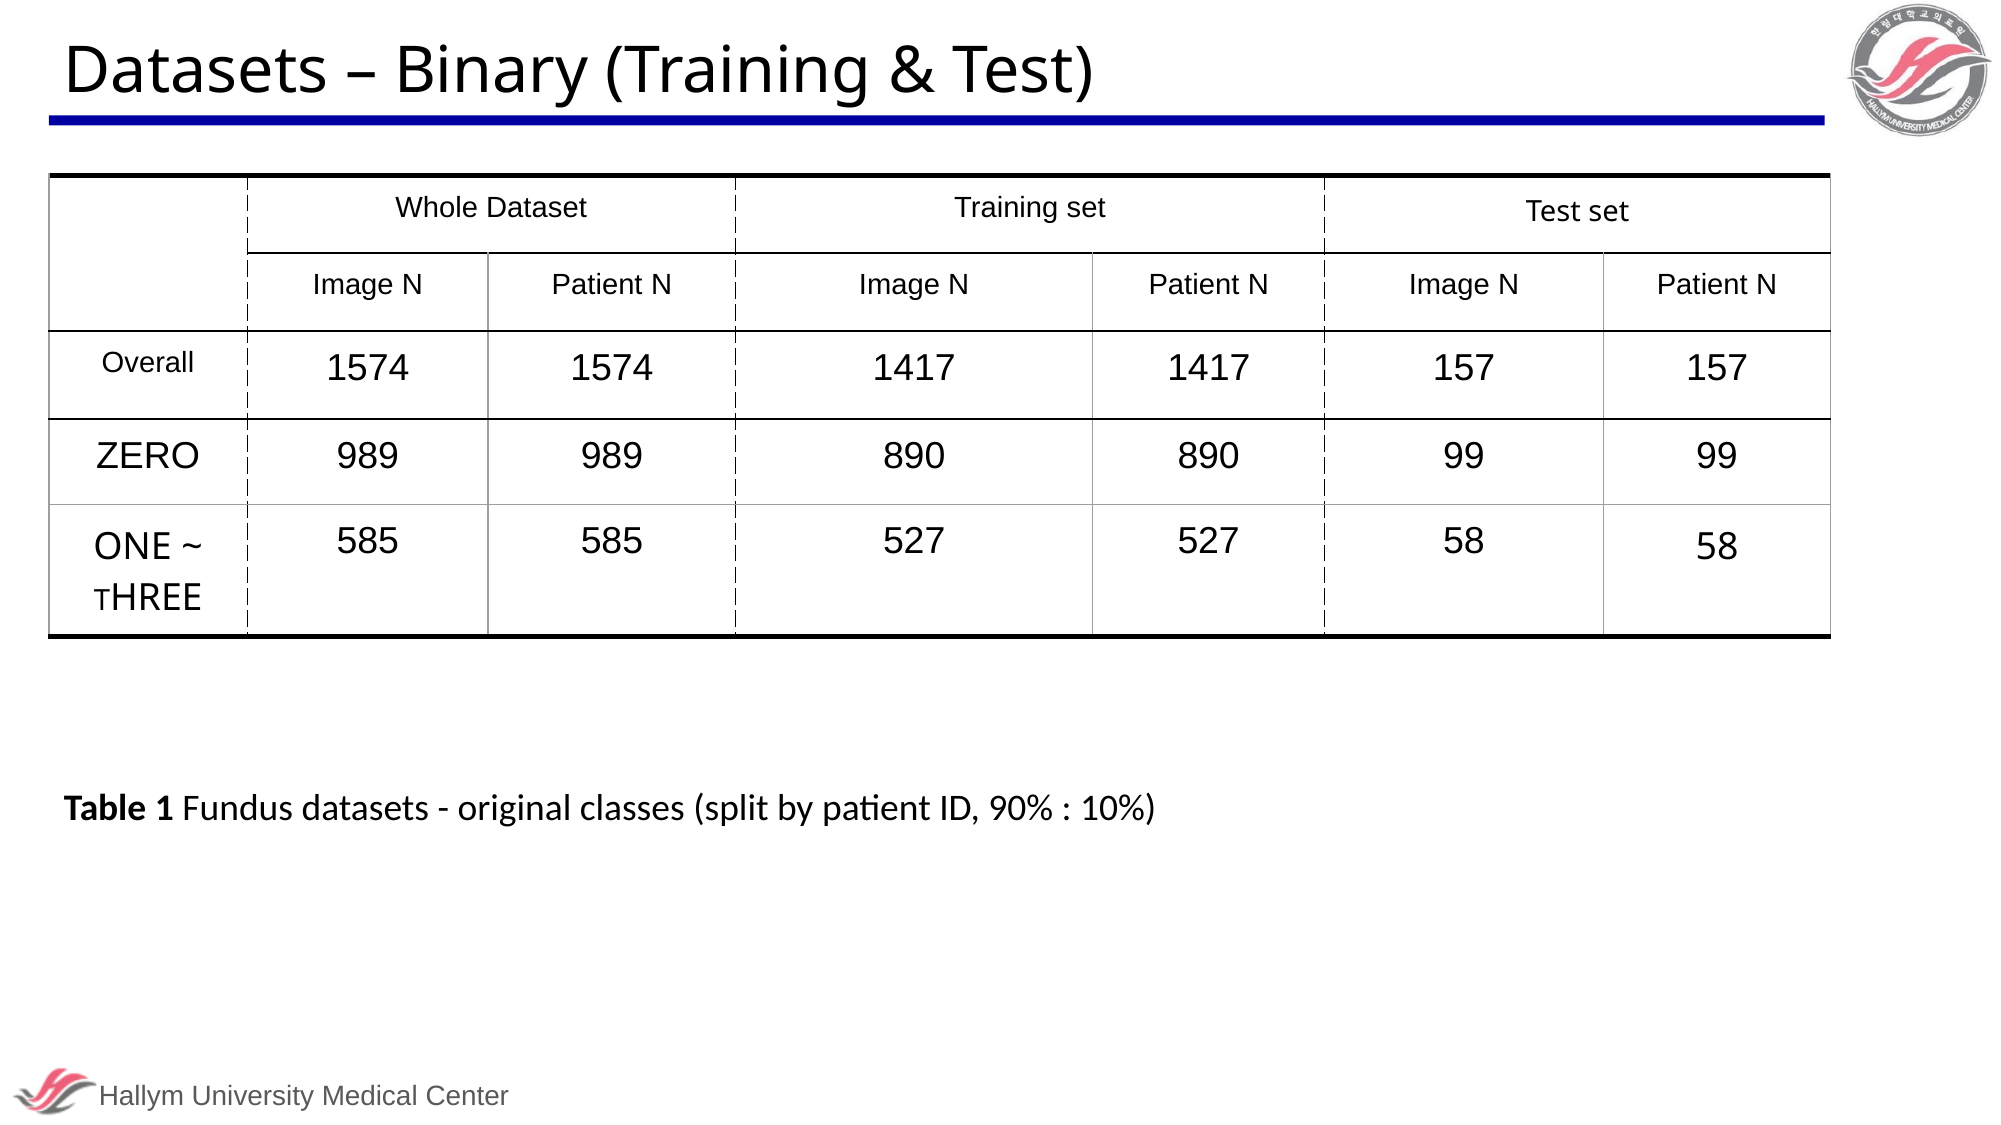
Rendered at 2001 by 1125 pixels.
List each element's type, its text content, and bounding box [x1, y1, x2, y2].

table_cell 989 [247, 420, 487, 504]
table_cell ONE ~ THREE [50, 505, 247, 634]
table_cell 1574 [489, 332, 736, 418]
text_box Table 1 Fundus datasets - original classes (split by patient ID, 90% : 10%) [48, 775, 1444, 826]
table_cell 58 [1325, 505, 1603, 634]
picture [7, 1060, 104, 1123]
table_cell 890 [736, 420, 1092, 504]
table_header [50, 178, 247, 330]
table_cell 1417 [736, 332, 1092, 418]
table_cell Image N [247, 254, 487, 330]
table_header Whole Dataset [247, 178, 736, 252]
table_cell 585 [489, 505, 736, 634]
table_cell 1574 [247, 332, 487, 418]
table_cell Image N [736, 254, 1092, 330]
table_cell 157 [1325, 332, 1603, 418]
table_cell 99 [1604, 420, 1830, 504]
table_header Test set [1325, 178, 1830, 252]
table_header Training set [736, 178, 1325, 252]
title Datasets – Binary (Training & Test) [48, 31, 1950, 114]
table_cell ZERO [50, 420, 247, 504]
table_cell 890 [1093, 420, 1325, 504]
table_cell 527 [736, 505, 1092, 634]
table_cell 157 [1604, 332, 1830, 418]
table_cell Patient N [489, 254, 736, 330]
picture [1844, 0, 1992, 143]
table_cell Patient N [1093, 254, 1325, 330]
table_cell 527 [1093, 505, 1325, 634]
table_cell 1417 [1093, 332, 1325, 418]
table_cell Overall [50, 332, 247, 418]
table_cell Image N [1325, 254, 1603, 330]
table_cell 989 [489, 420, 736, 504]
table_cell Patient N [1604, 254, 1830, 330]
table_cell 99 [1325, 420, 1603, 504]
table_cell 58 [1604, 505, 1830, 634]
table_cell 585 [247, 505, 487, 634]
